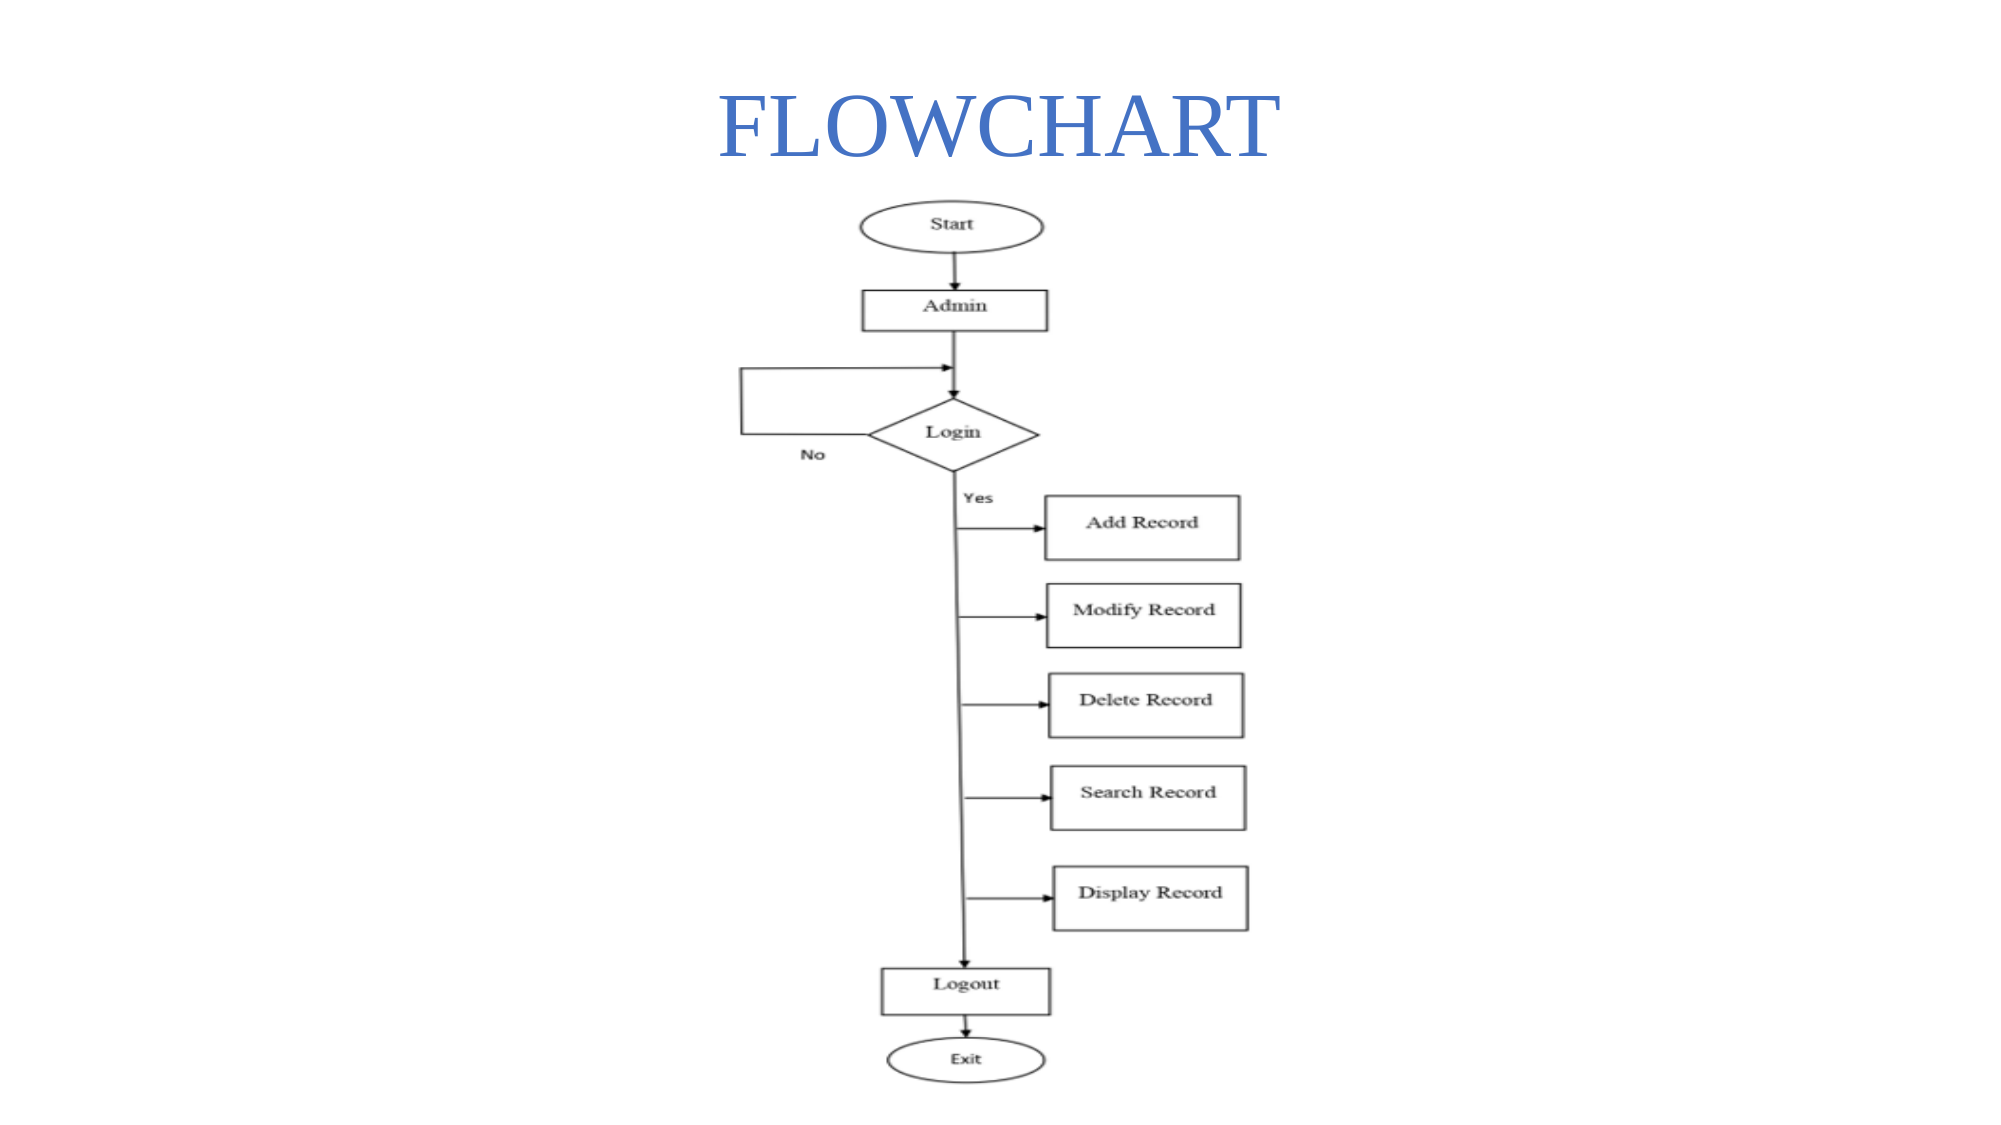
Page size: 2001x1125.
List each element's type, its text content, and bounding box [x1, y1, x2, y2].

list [551, 157, 1428, 1108]
title FLOWCHART [137, 17, 1863, 236]
